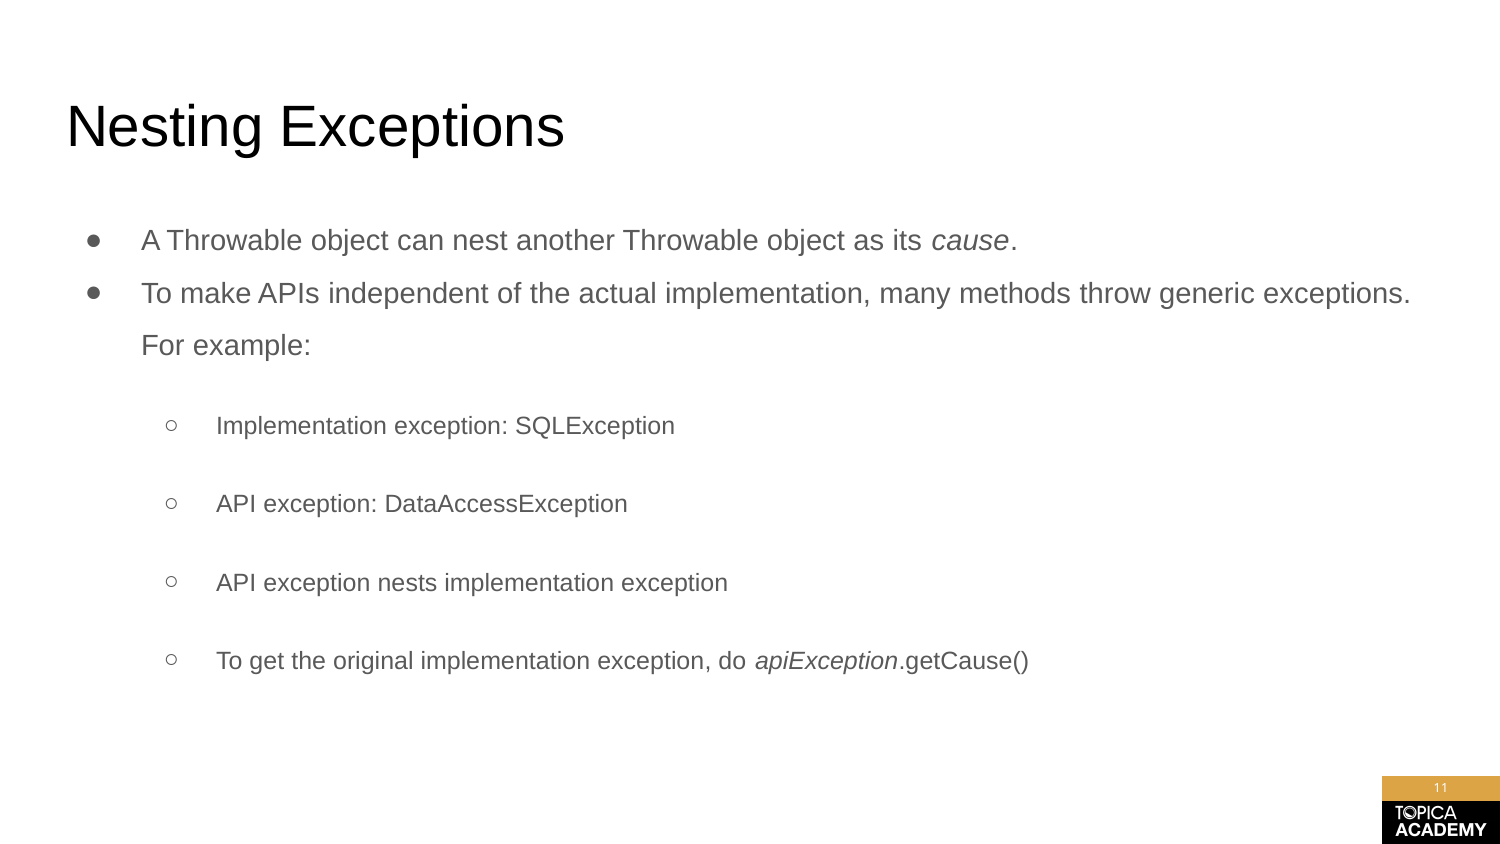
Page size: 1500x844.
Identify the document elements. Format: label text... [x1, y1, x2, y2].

title Nesting Exceptions [51, 72, 1449, 167]
picture [1381, 798, 1500, 844]
text_box ‹#› [1382, 776, 1500, 797]
list A Throwable object can nest another Throwable object as its cause. To make APIs independent of the actual implementation, many methods throw generic exceptions. For example: Implementation exception: SQLException API exception: DataAccessException API exception nests implementation exception To get the original implementation exception, do apiException.getCause() [51, 189, 1449, 815]
